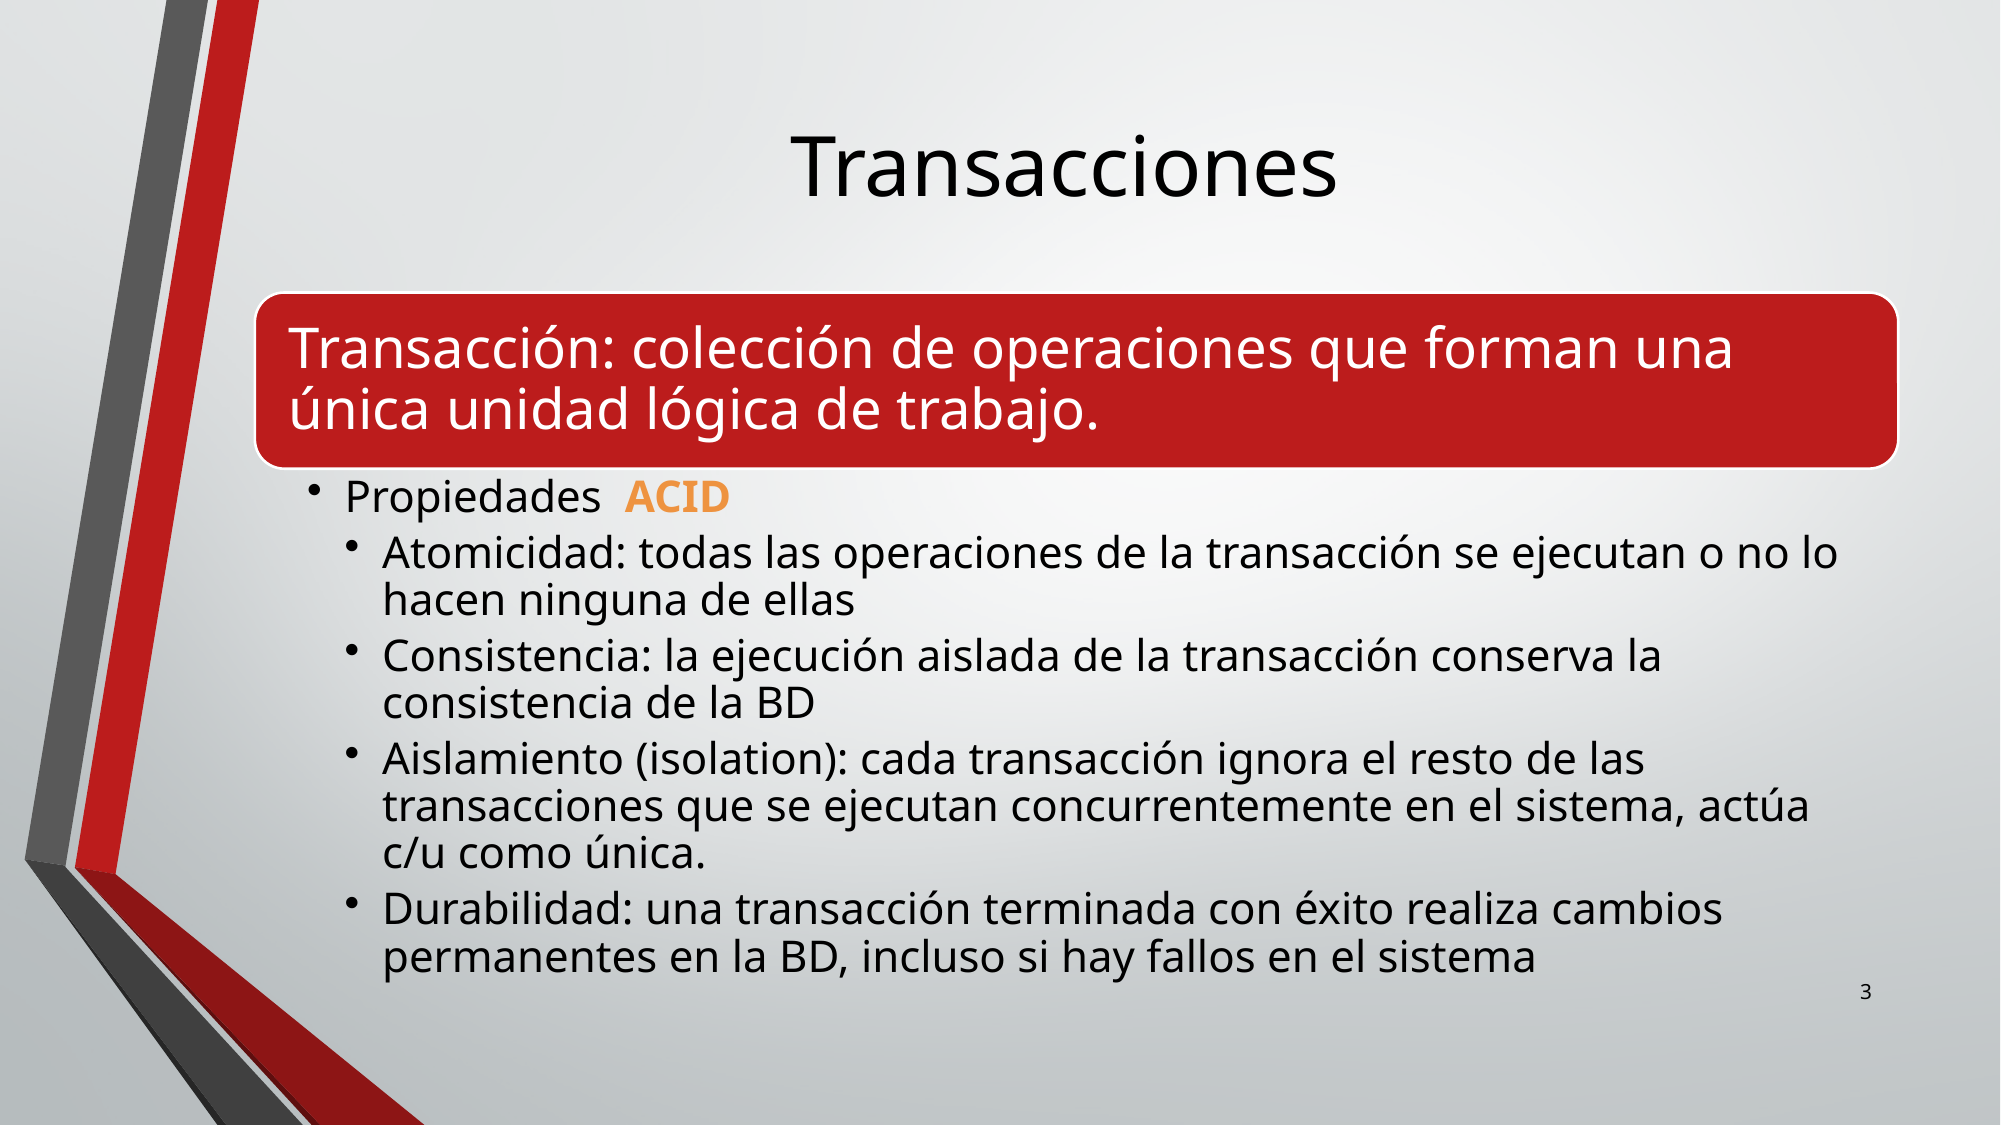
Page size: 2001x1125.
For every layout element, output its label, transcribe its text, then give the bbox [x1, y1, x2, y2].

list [254, 290, 1899, 966]
title Transacciones [243, 19, 1887, 307]
footer [421, 966, 1584, 1025]
slide_number 3 [1796, 966, 1887, 1023]
